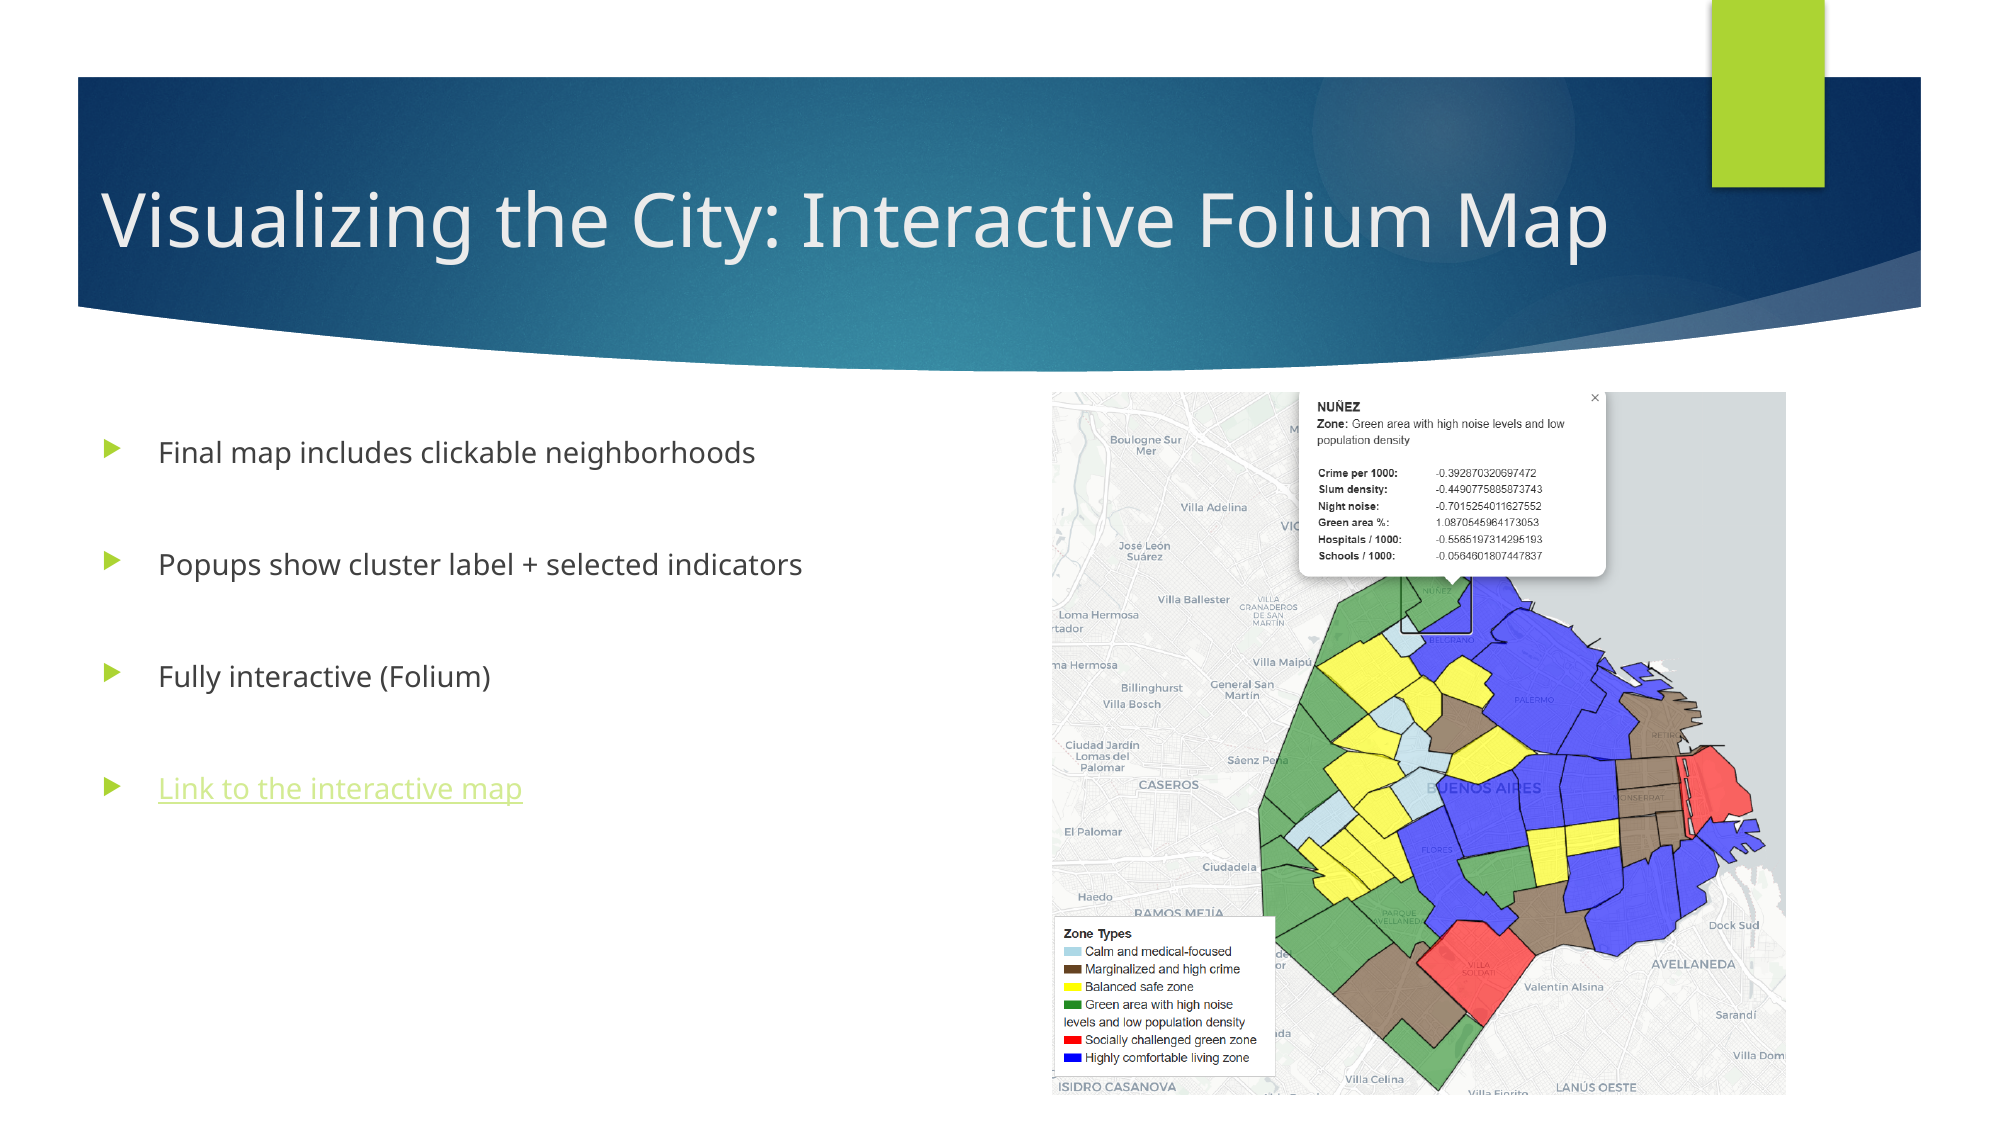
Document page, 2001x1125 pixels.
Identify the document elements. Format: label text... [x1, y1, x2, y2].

title Visualizing the City: Interactive Folium Map [86, 159, 1756, 276]
picture [1051, 391, 1787, 1095]
list Final map includes clickable neighborhoods Popups show cluster label + selected indicators Fully interactive (Folium) Link to the interactive map [86, 427, 885, 988]
